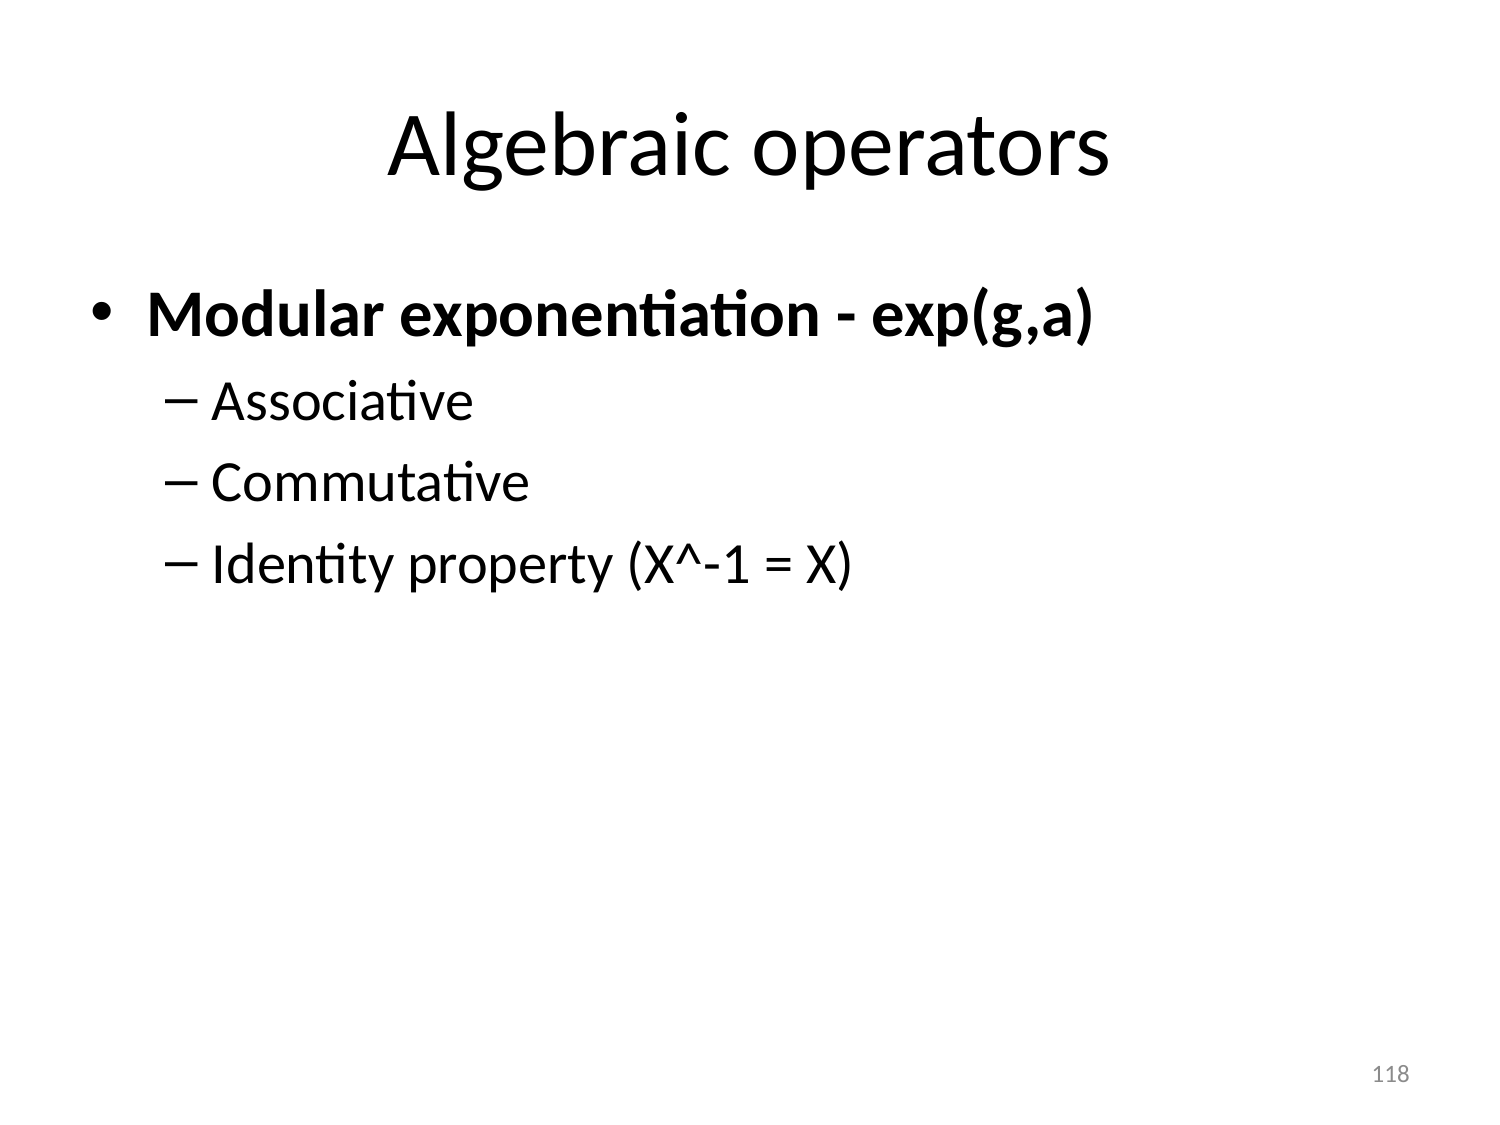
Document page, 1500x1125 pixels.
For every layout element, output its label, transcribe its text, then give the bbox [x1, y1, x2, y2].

slide_number 118 [1074, 1042, 1425, 1103]
list Modular exponentiation - exp(g,a) Associative Commutative Identity property (X^-1 = X) [75, 262, 1425, 1005]
title Algebraic operators [75, 45, 1425, 233]
